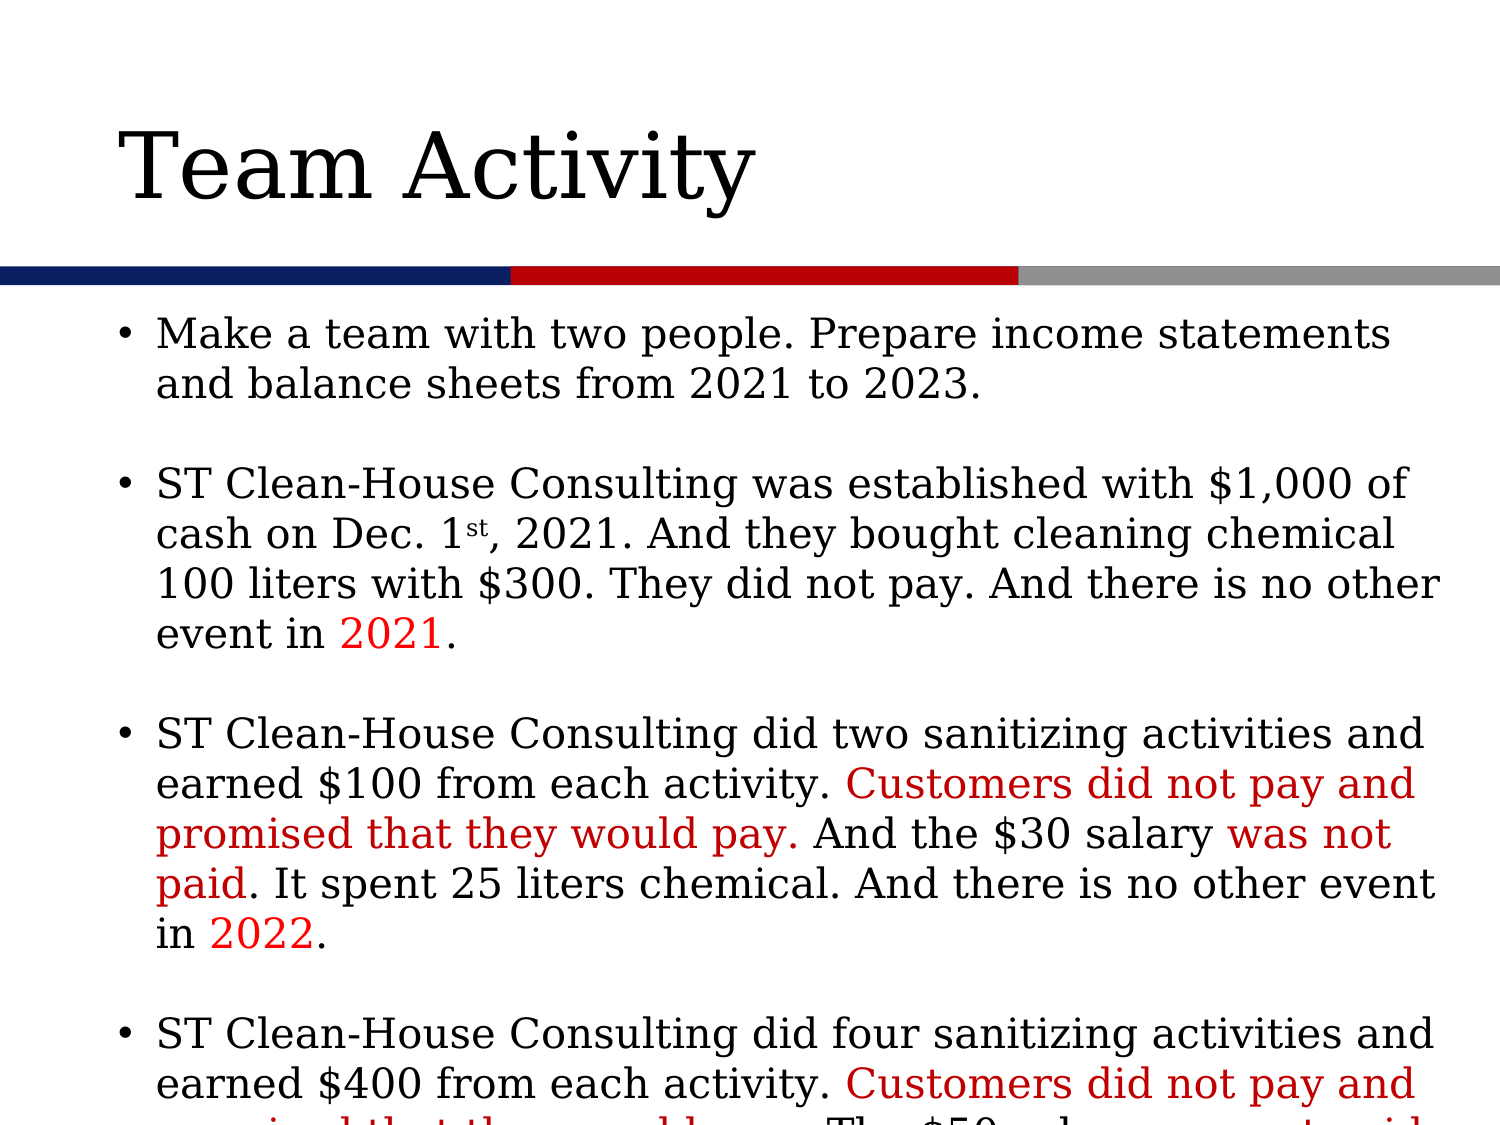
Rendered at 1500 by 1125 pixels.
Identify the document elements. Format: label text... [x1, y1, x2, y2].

list Make a team with two people. Prepare income statements and balance sheets from 2021 to 2023. ST Clean-House Consulting was established with $1,000 of cash on Dec. 1st, 2021. And they bought cleaning chemical 100 liters with $300. They did not pay. And there is no other event in 2021. ST Clean-House Consulting did two sanitizing activities and earned $100 from each activity. Customers did not pay and promised that they would pay. And the $30 salary was not paid. It spent 25 liters chemical. And there is no other event in 2022. ST Clean-House Consulting did four sanitizing activities and earned $400 from each activity. Customers did not pay and promised that they would pay. The $50 salary was not paid. It spent 40 liters chemical. And there is no other event in 2023. [103, 299, 1484, 1014]
title Team Activity [103, 59, 1433, 278]
